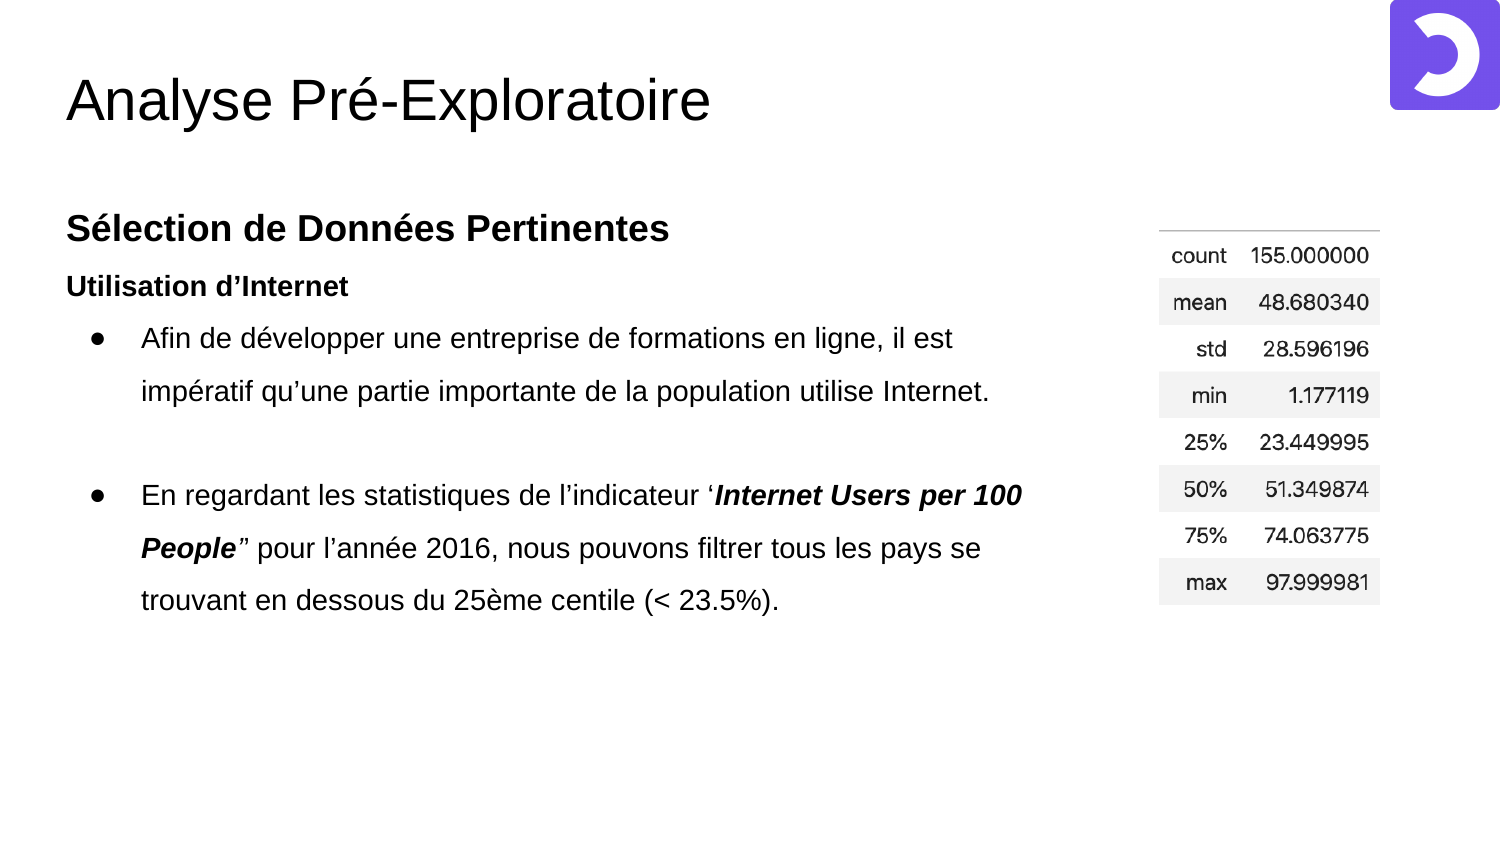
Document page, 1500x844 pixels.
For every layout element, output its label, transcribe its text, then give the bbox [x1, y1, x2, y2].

title Analyse Pré-Exploratoire [51, 47, 1449, 142]
text_box Sélection de Données Pertinentes Utilisation d’Internet Afin de développer une entreprise de formations en ligne, il est impératif qu’une partie importante de la population utilise Internet. En regardant les statistiques de l’indicateur ‘Internet Users per 100 People’’ pour l’année 2016, nous pouvons filtrer tous les pays se trouvant en dessous du 25ème centile (< 23.5%). [51, 166, 1041, 806]
picture [1155, 225, 1392, 618]
picture [1390, 0, 1500, 110]
